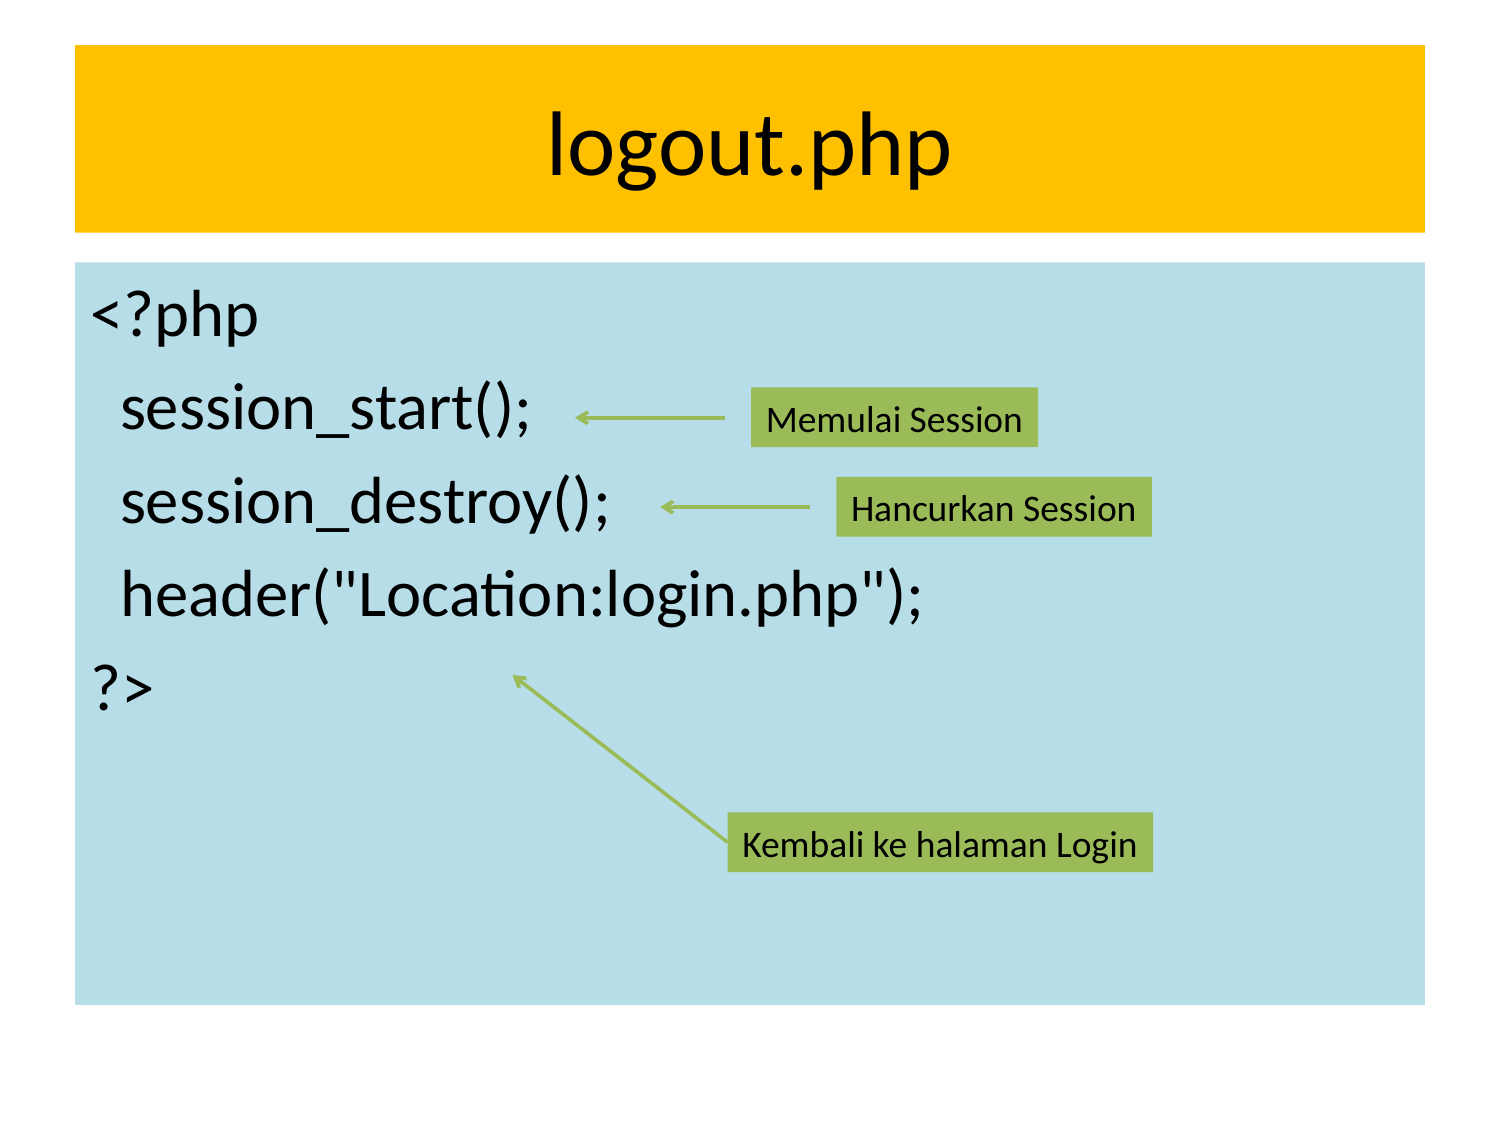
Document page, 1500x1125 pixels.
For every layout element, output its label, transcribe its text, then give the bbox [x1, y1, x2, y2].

list <?php session_start(); session_destroy(); header("Location:login.php"); ?> [75, 262, 1425, 1005]
text_box Hancurkan Session [836, 476, 1152, 537]
title logout.php [75, 45, 1425, 233]
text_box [512, 674, 726, 843]
text_box Memulai Session [751, 387, 1039, 448]
text_box Kembali ke halaman Login [727, 812, 1154, 873]
